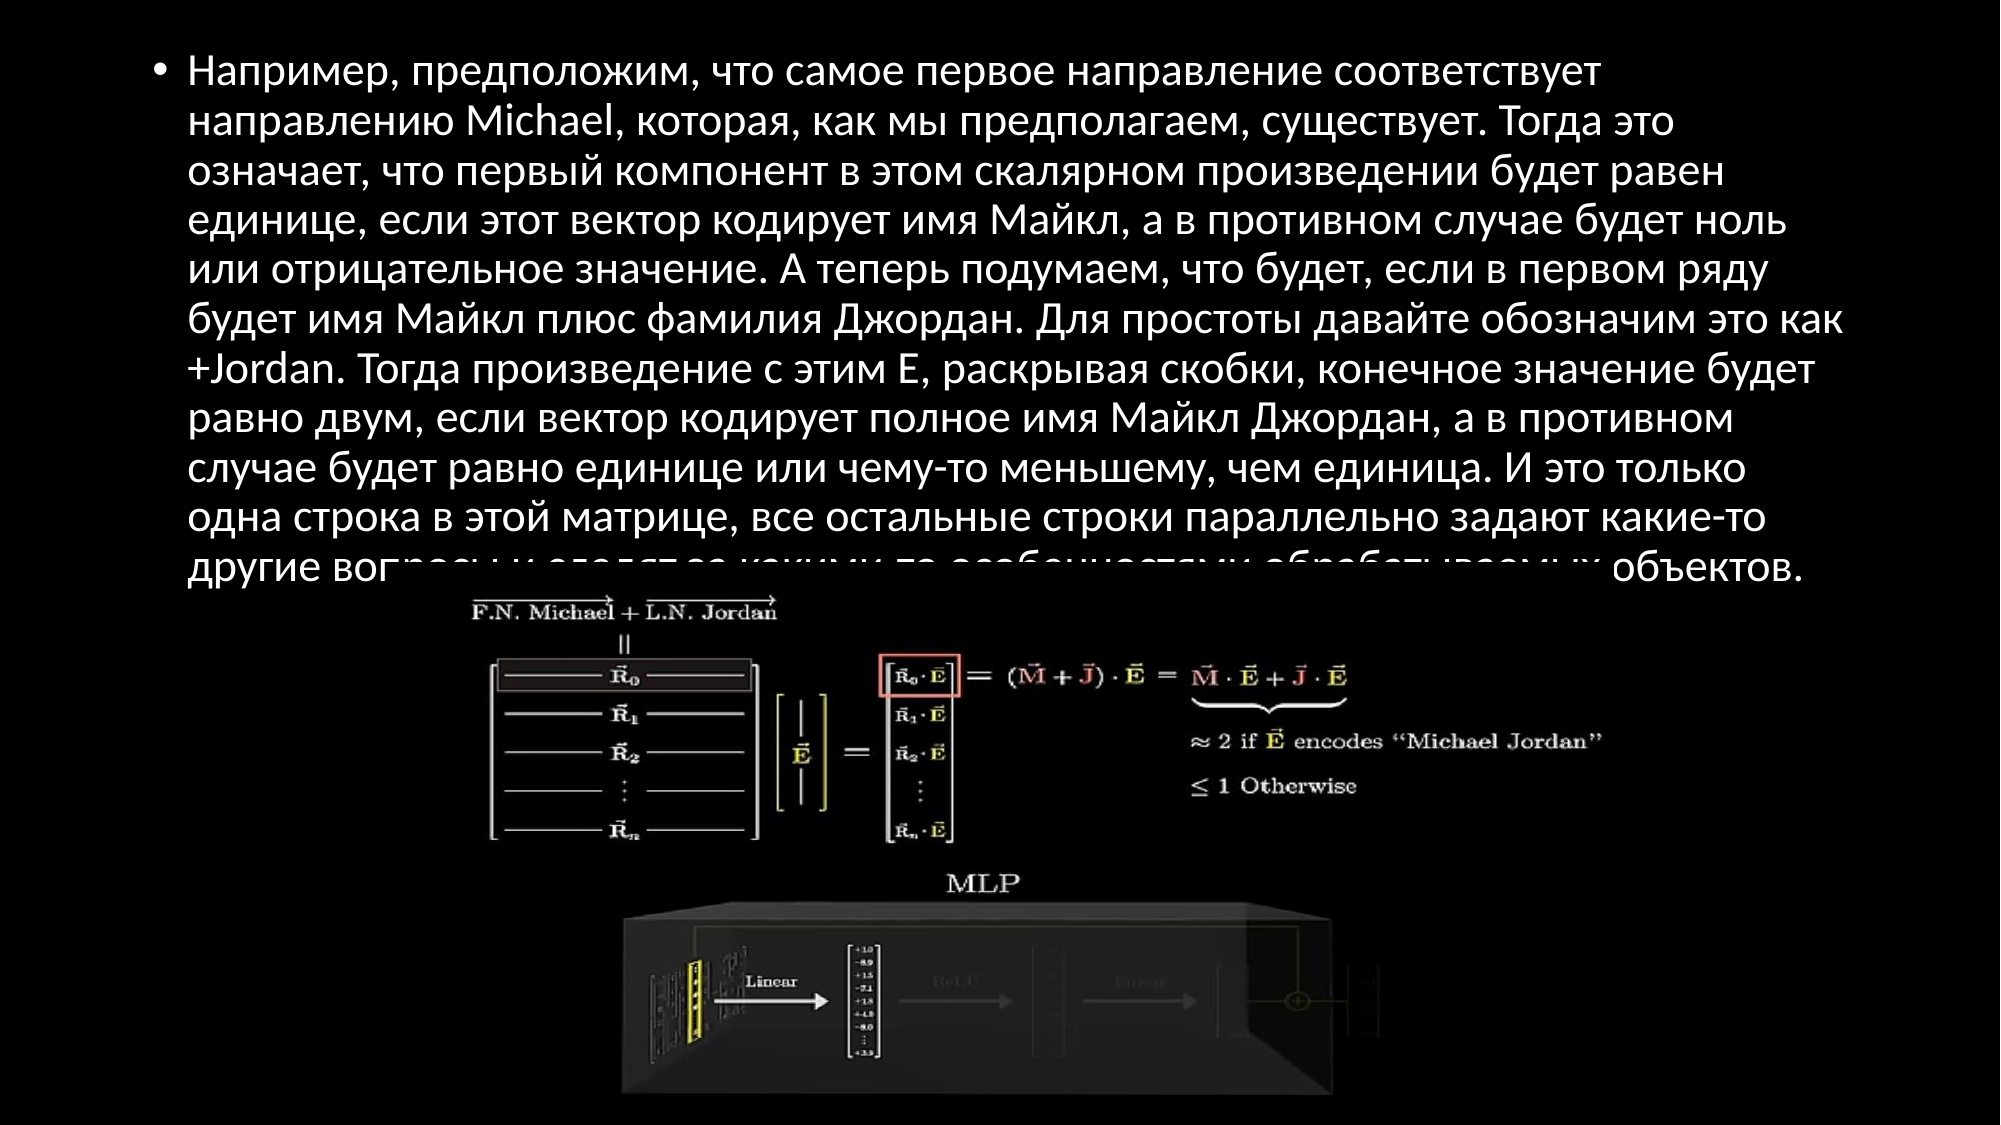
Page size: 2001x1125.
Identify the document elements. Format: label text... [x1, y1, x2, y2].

list Например, предположим, что самое первое направление соответствует направлению Michael, которая, как мы предполагаем, существует. Тогда это означает, что первый компонент в этом скалярном произведении будет равен единице, если этот вектор кодирует имя Майкл, а в противном случае будет ноль или отрицательное значение. А теперь подумаем, что будет, если в первом ряду будет имя Майкл плюс фамилия Джордан. Для простоты давайте обозначим это как +Jordan. Тогда произведение с этим E, раскрывая скобки, конечное значение будет равно двум, если вектор кодирует полное имя Майкл Джордан, а в противном случае будет равно единице или чему-то меньшему, чем единица. И это только одна строка в этой матрице, все остальные строки параллельно задают какие-то другие вопросы и следят за какими-то особенностями обрабатываемых объектов. [137, 38, 1863, 615]
picture [386, 562, 1614, 1125]
